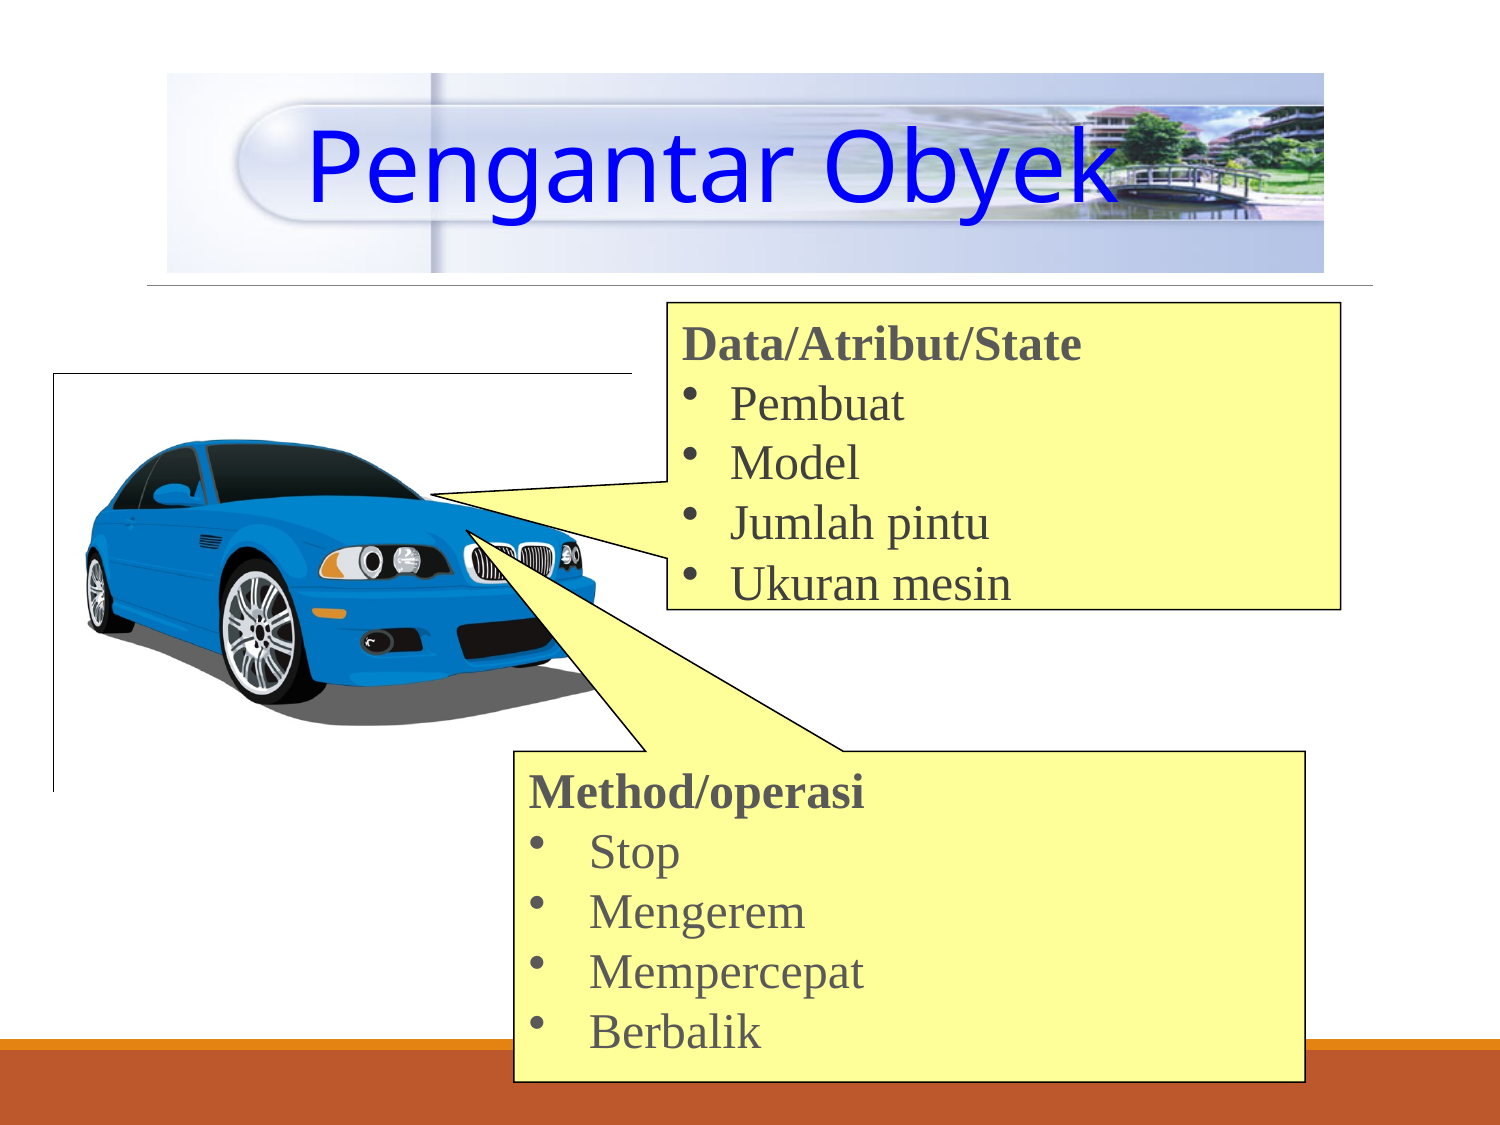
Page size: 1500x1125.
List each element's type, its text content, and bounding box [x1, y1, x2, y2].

picture [52, 372, 633, 792]
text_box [36, 49, 1388, 276]
text_box Data/Atribut/State Pembuat Model Jumlah pintu Ukuran mesin [640, 302, 1341, 610]
text_box Method/operasi Stop Mengerem Mempercepat Berbalik [513, 632, 1306, 1083]
